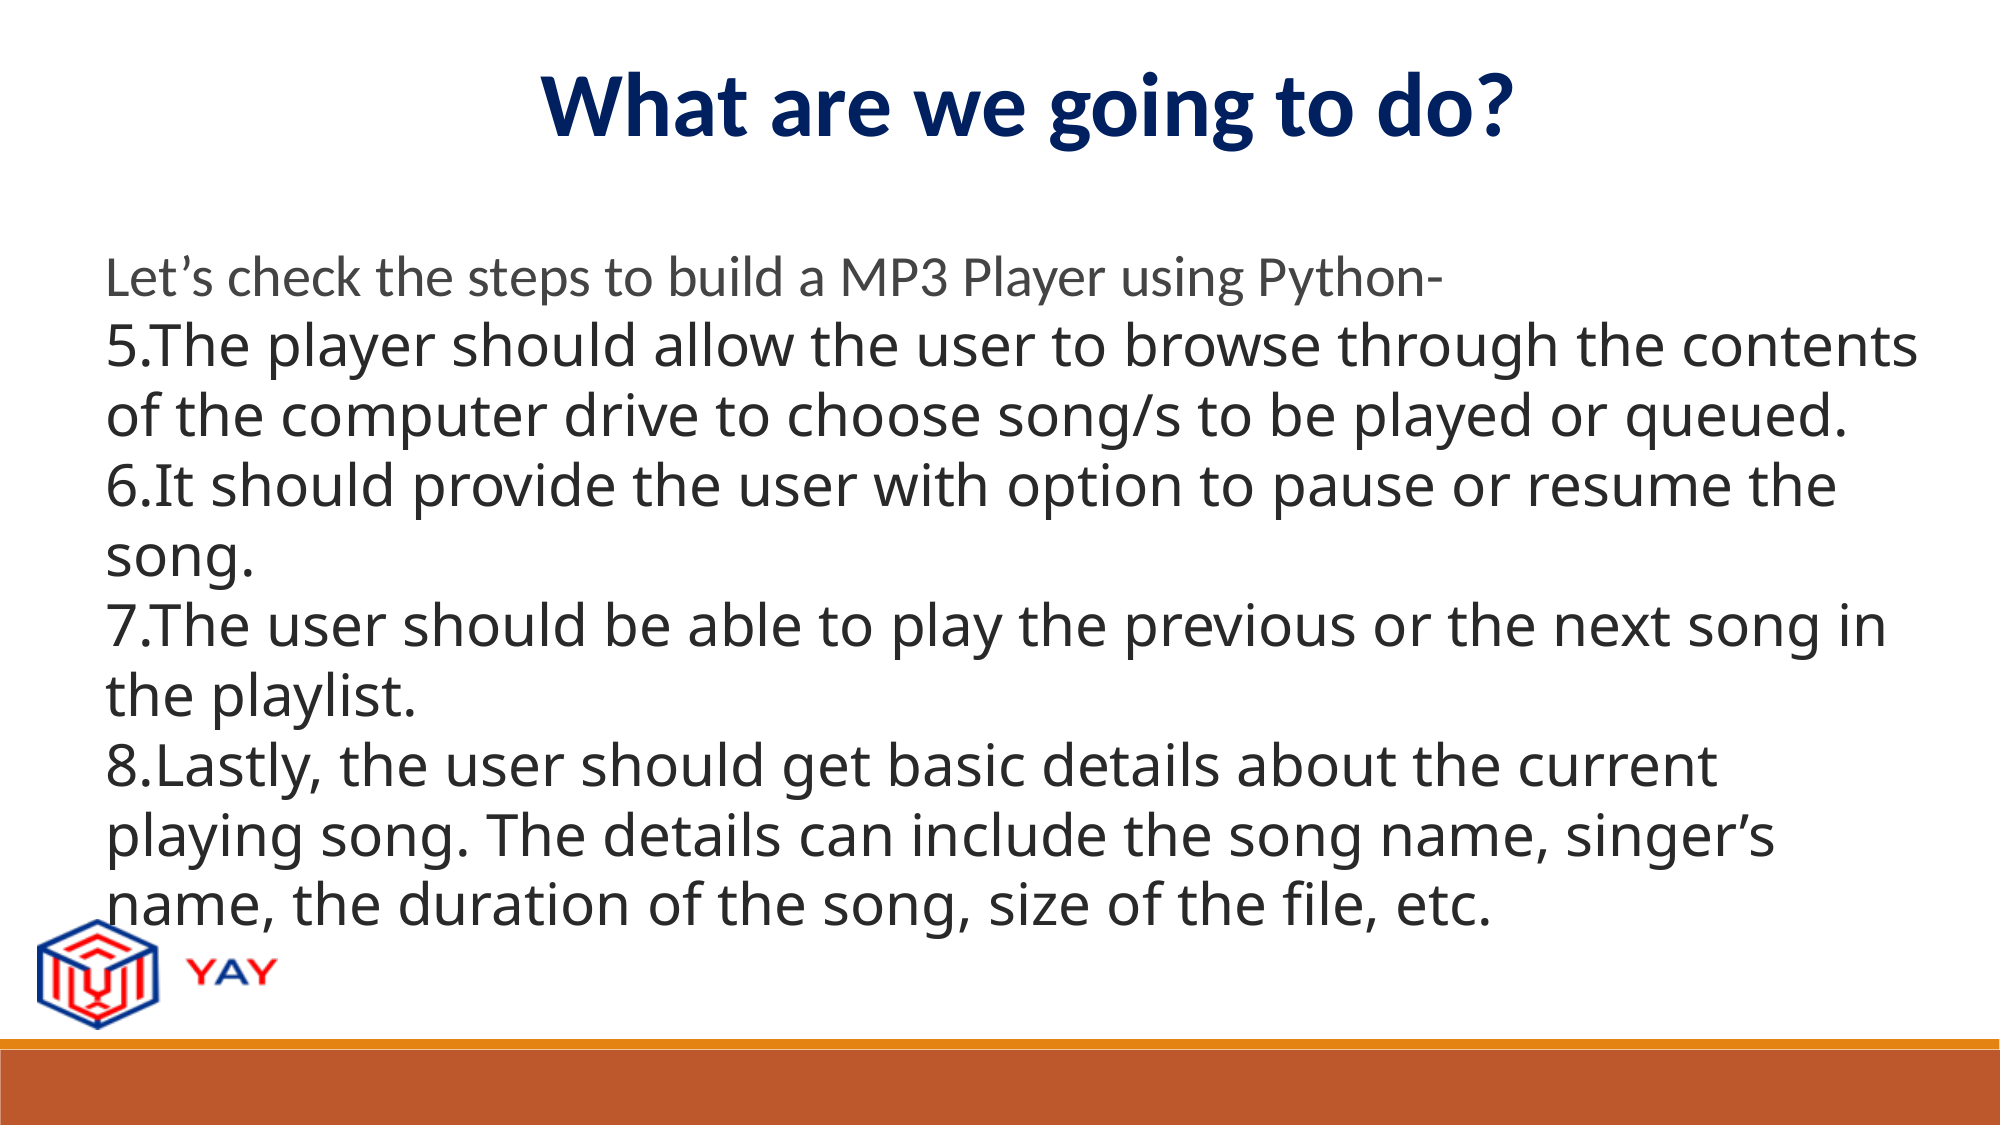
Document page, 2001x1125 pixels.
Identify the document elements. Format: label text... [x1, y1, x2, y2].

picture [36, 919, 279, 1030]
text_box What are we going to do? [525, 37, 1563, 163]
text_box Let’s check the steps to build a MP3 Player using Python- 5.The player should allow the user to browse through the contents of the computer drive to choose song/s to be played or queued. 6.It should provide the user with option to pause or resume the song. 7.The user should be able to play the previous or the next song in the playlist. 8.Lastly, the user should get basic details about the current playing song. The details can include the song name, singer’s name, the duration of the song, size of the file, etc. [90, 230, 1936, 945]
